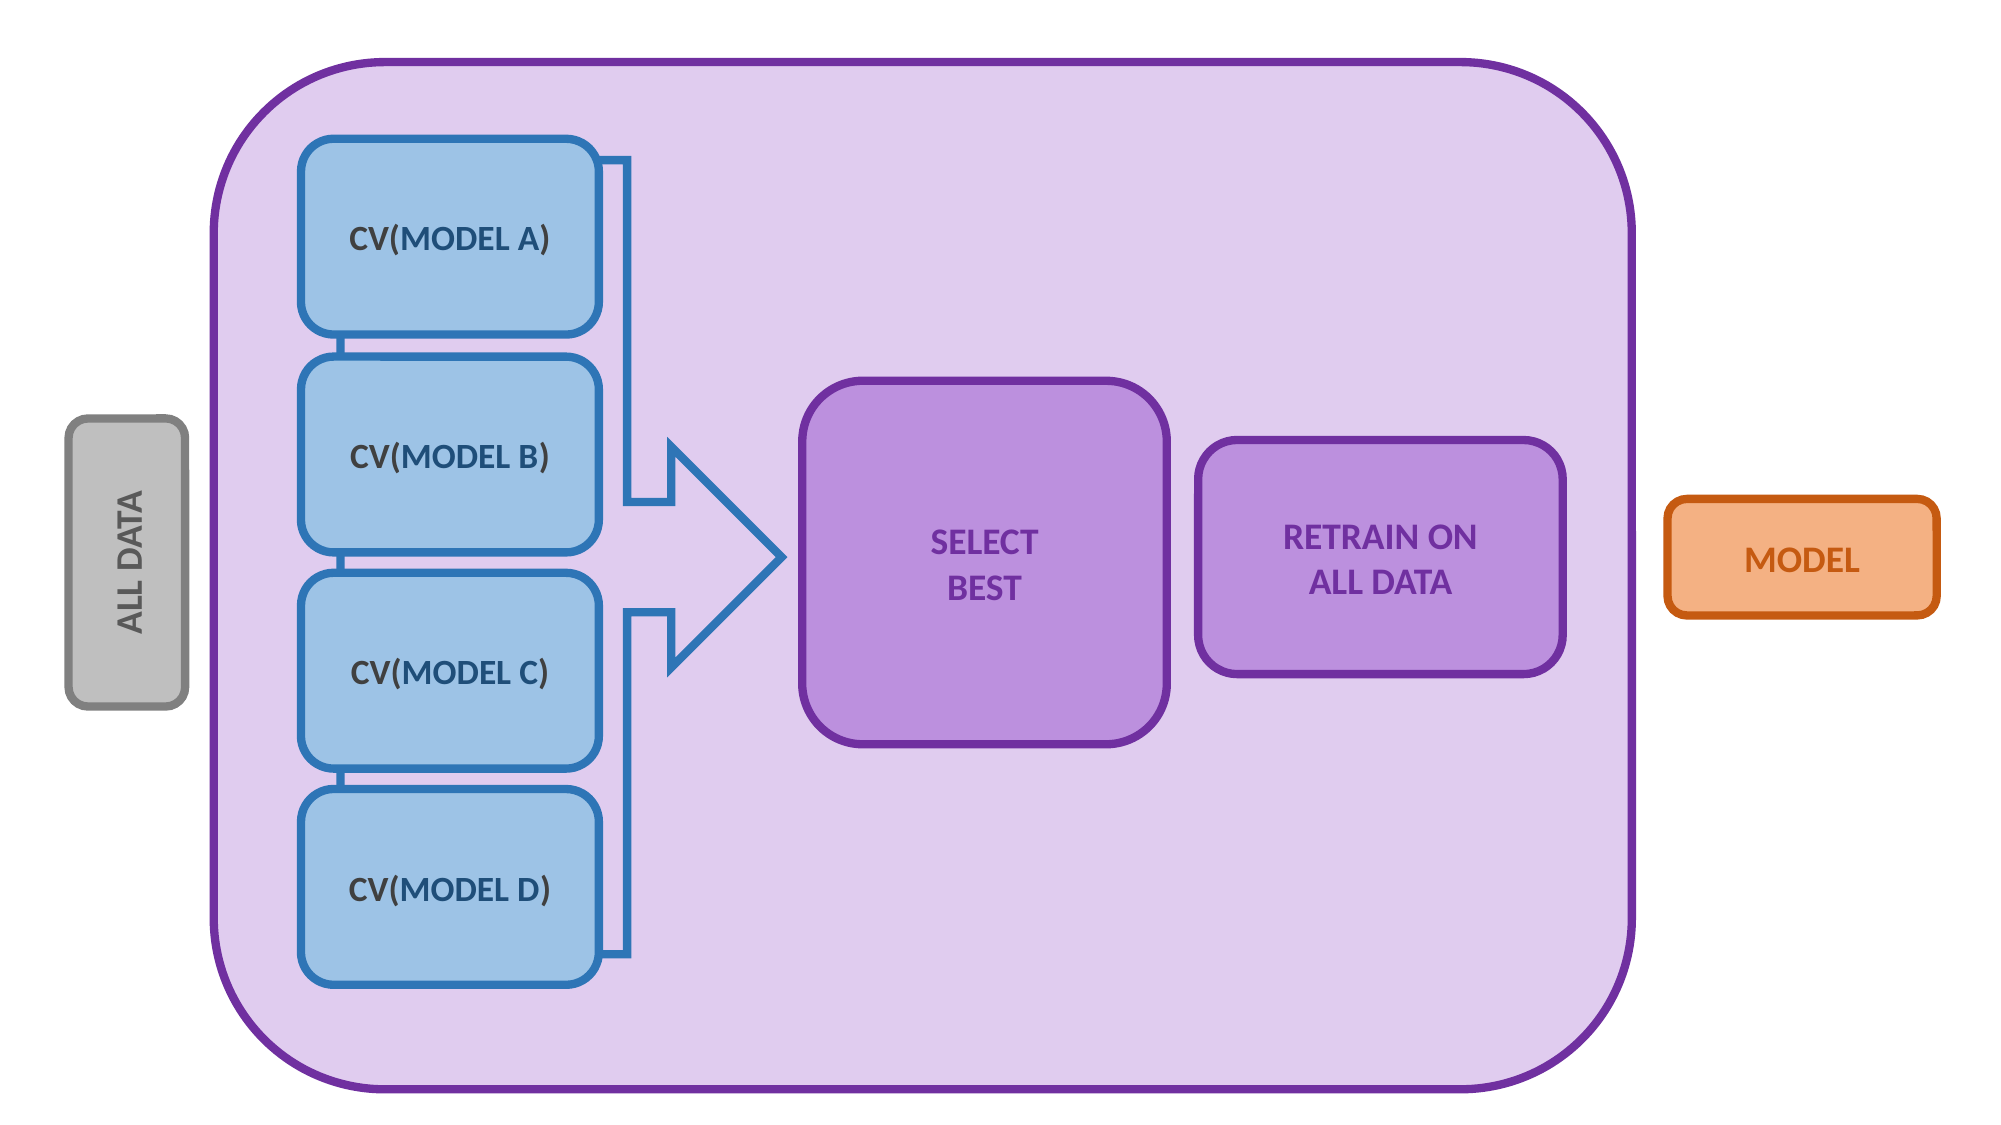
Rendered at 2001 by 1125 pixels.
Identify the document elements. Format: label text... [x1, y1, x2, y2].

text_box MODEL [1666, 497, 1938, 617]
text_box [301, 138, 1563, 985]
text_box ALL DATA [67, 417, 187, 708]
text_box [212, 61, 1633, 1091]
